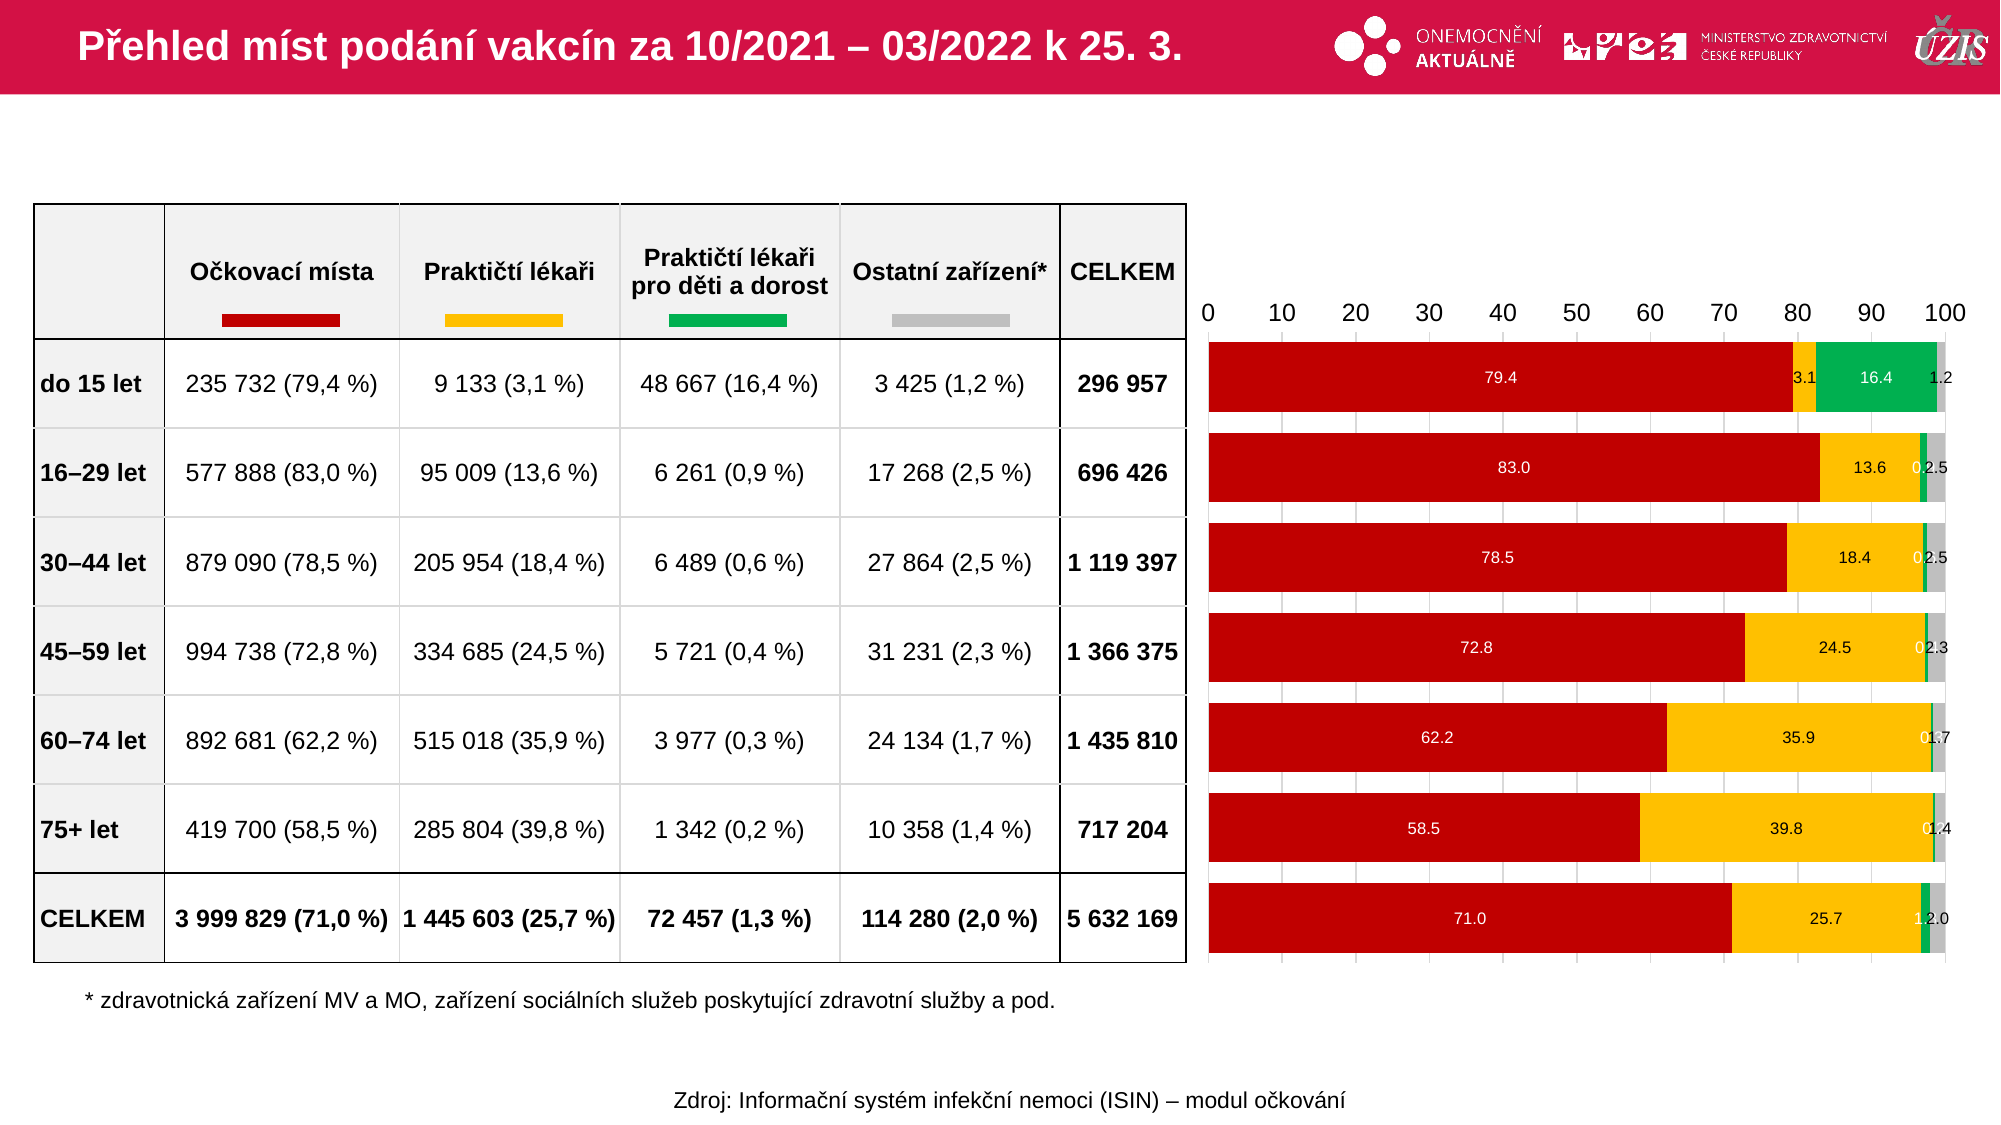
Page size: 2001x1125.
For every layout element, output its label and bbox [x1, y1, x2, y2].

table_cell [621, 429, 839, 516]
table_cell [165, 518, 399, 605]
table_cell [400, 785, 619, 872]
table_cell [841, 340, 1059, 427]
table_header [400, 205, 619, 338]
table_cell [165, 607, 399, 694]
table_cell [621, 874, 839, 962]
text_box [70, 977, 1107, 1020]
table_cell [1061, 607, 1185, 694]
table_cell [400, 874, 619, 962]
table_cell [35, 429, 164, 516]
table_cell [165, 874, 399, 962]
table_header [841, 205, 1059, 338]
table_cell [35, 607, 164, 694]
table_cell [621, 696, 839, 783]
table_cell [400, 340, 619, 427]
table_cell [1061, 340, 1185, 427]
table_cell [165, 429, 399, 516]
table_cell [400, 518, 619, 605]
table_cell [1061, 696, 1185, 783]
table_header [621, 205, 839, 338]
table_cell [35, 340, 164, 427]
table_cell [400, 429, 619, 516]
table_cell [841, 785, 1059, 872]
table_cell [165, 340, 399, 427]
table_header [35, 205, 164, 338]
table_cell [841, 607, 1059, 694]
table_cell [400, 607, 619, 694]
table_cell [841, 429, 1059, 516]
table_cell [1061, 518, 1185, 605]
table_cell [165, 785, 399, 872]
chart [1188, 217, 1980, 1030]
table_cell [165, 696, 399, 783]
table_cell [35, 785, 164, 872]
table_cell [621, 607, 839, 694]
title [62, 0, 1252, 95]
text_box [658, 1078, 1362, 1121]
table_cell [35, 518, 164, 605]
table_cell [400, 696, 619, 783]
table_cell [621, 518, 839, 605]
table_header [1061, 205, 1185, 338]
table_cell [621, 785, 839, 872]
table_cell [1061, 429, 1185, 516]
table_cell [1061, 785, 1185, 872]
table_cell [841, 518, 1059, 605]
picture [1915, 15, 1989, 66]
picture [1334, 16, 1542, 76]
table_cell [35, 696, 164, 783]
table_cell [841, 696, 1059, 783]
table_cell [35, 874, 164, 962]
picture [1563, 31, 1888, 60]
table_cell [621, 340, 839, 427]
table_cell [1061, 874, 1185, 962]
table_header [165, 205, 399, 338]
table_cell [841, 874, 1059, 962]
